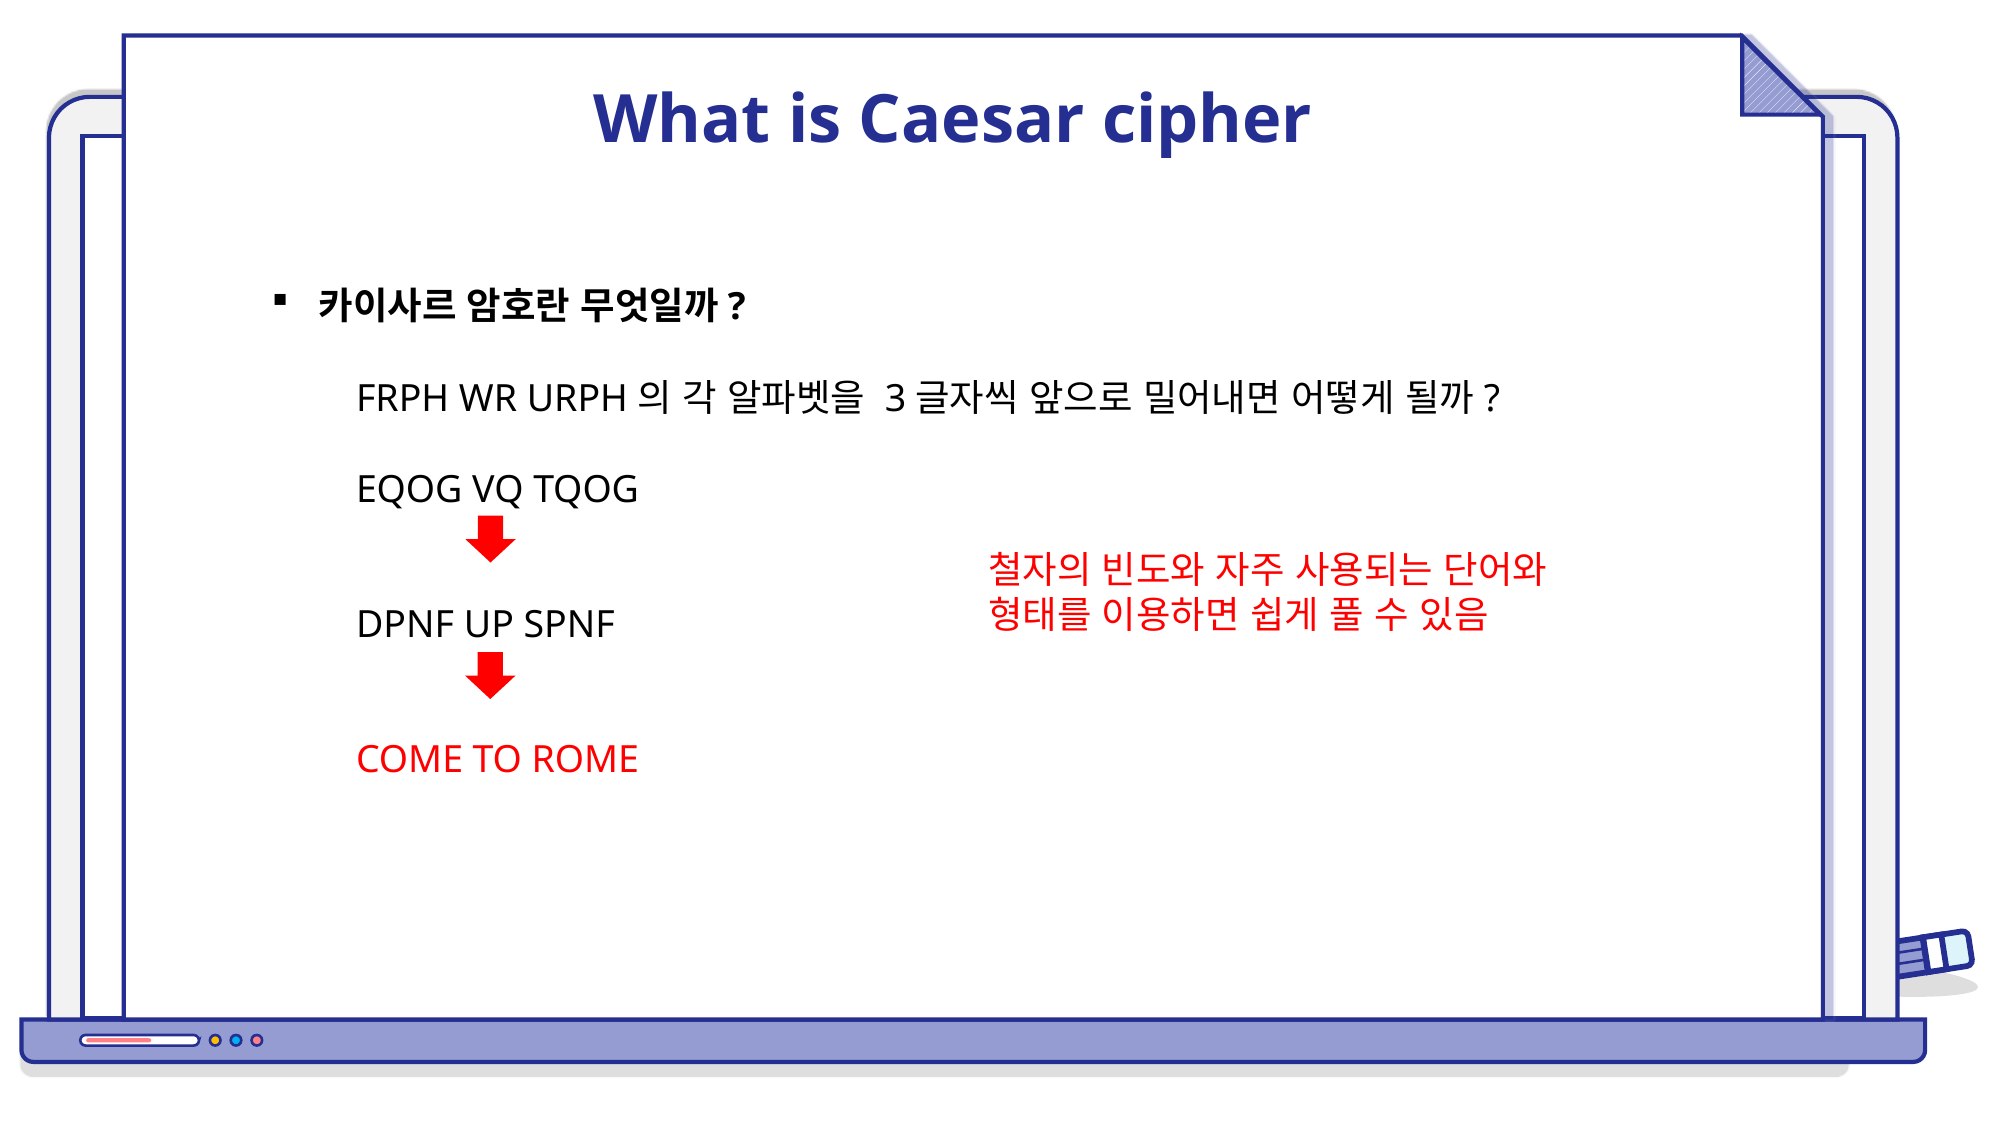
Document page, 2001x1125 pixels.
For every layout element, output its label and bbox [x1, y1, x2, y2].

text_box [21, 35, 1979, 1062]
